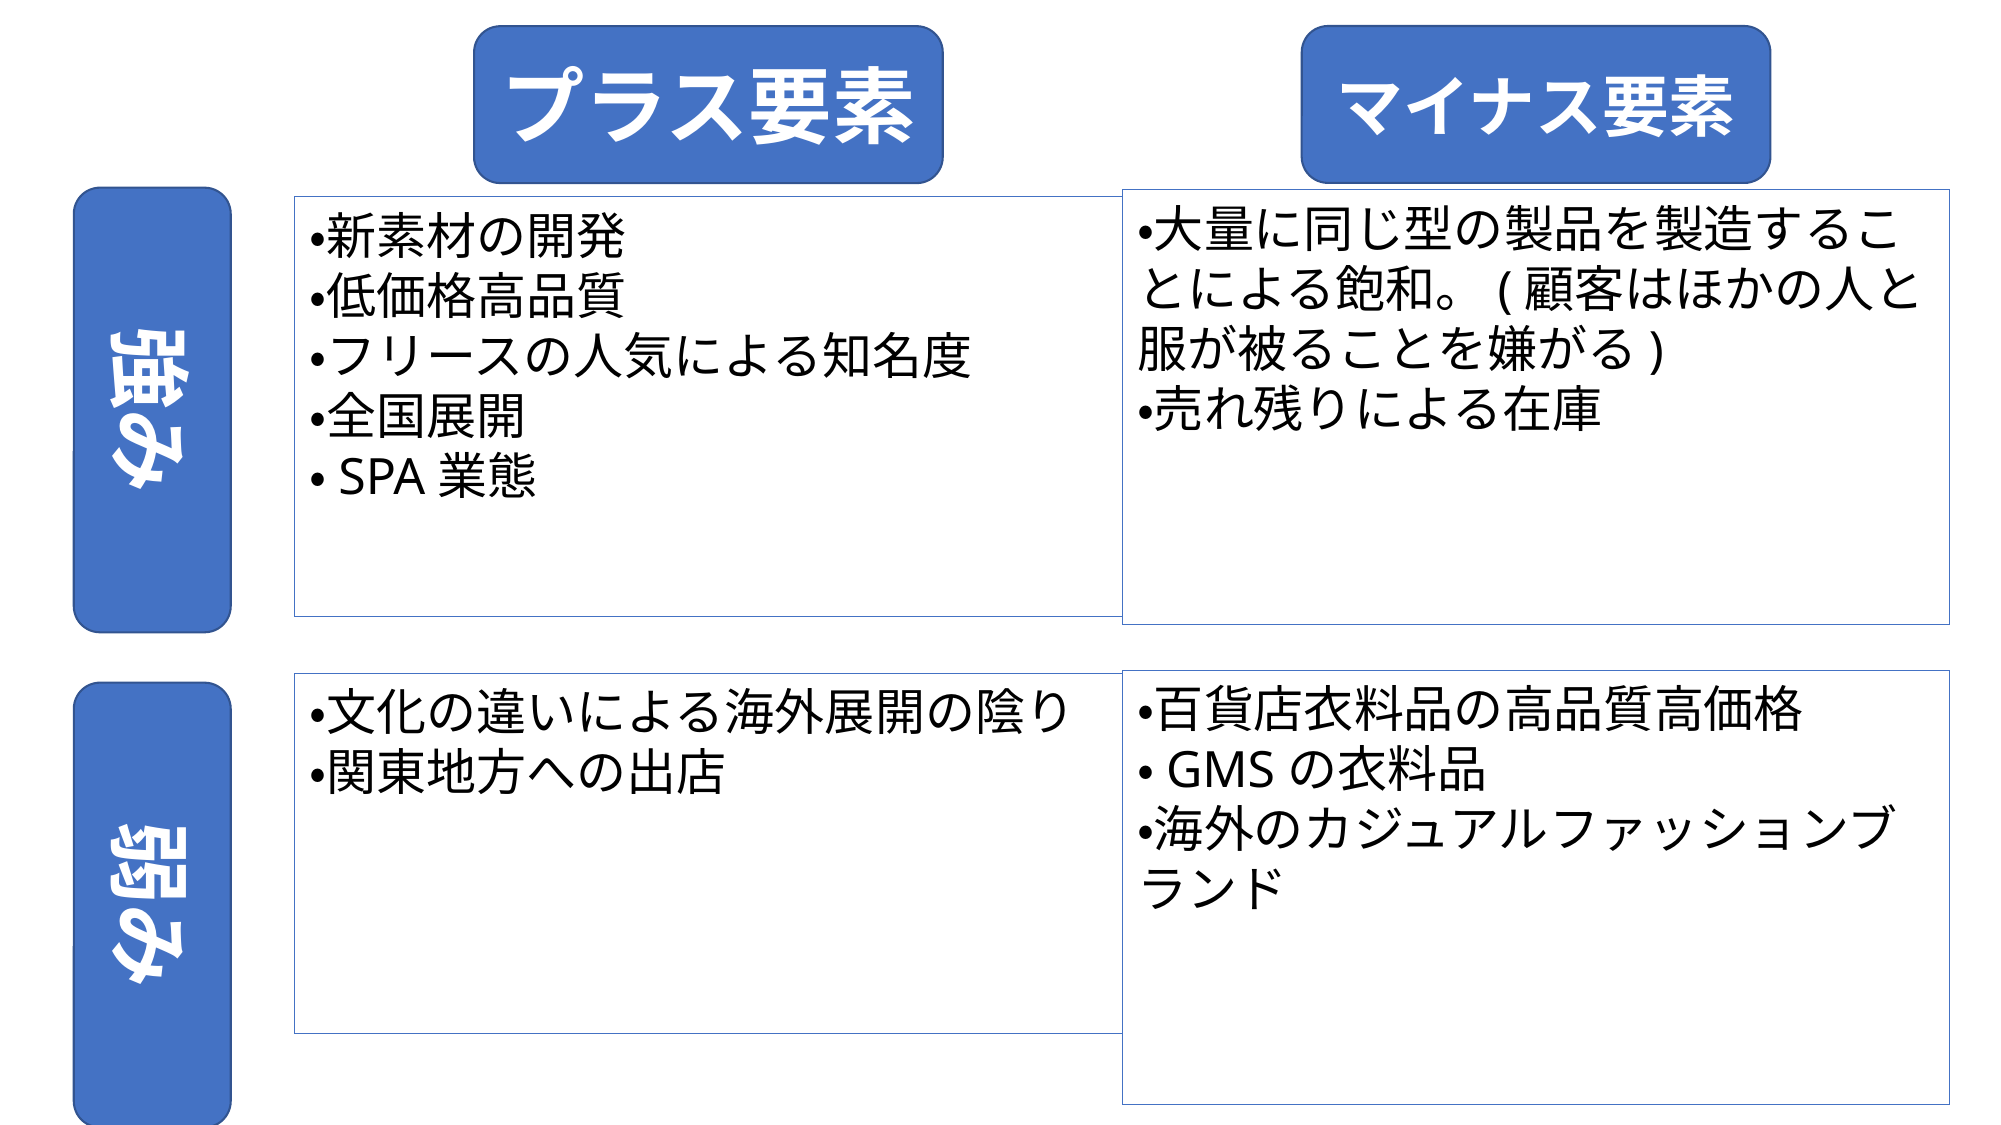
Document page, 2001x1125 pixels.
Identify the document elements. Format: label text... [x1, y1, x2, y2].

text_box ・大量に同じ型の製品を製造することによる飽和。(顧客はほかの人と服が被ることを嫌がる) ・売れ残りによる在庫 [1122, 189, 1950, 625]
text_box ・百貨店衣料品の高品質高価格 ・GMSの衣料品 ・海外のカジュアルファッションブランド [1122, 670, 1950, 1105]
text_box 弱み [72, 681, 232, 1125]
text_box ・新素材の開発 ・低価格高品質 ・フリースの人気による知名度 ・全国展開 ・SPA業態 [294, 196, 1122, 617]
text_box 強み [72, 186, 232, 634]
text_box プラス要素 [473, 25, 944, 185]
text_box ・文化の違いによる海外展開の陰り ・関東地方への出店 [294, 673, 1122, 1034]
text_box マイナス要素 [1300, 24, 1772, 184]
